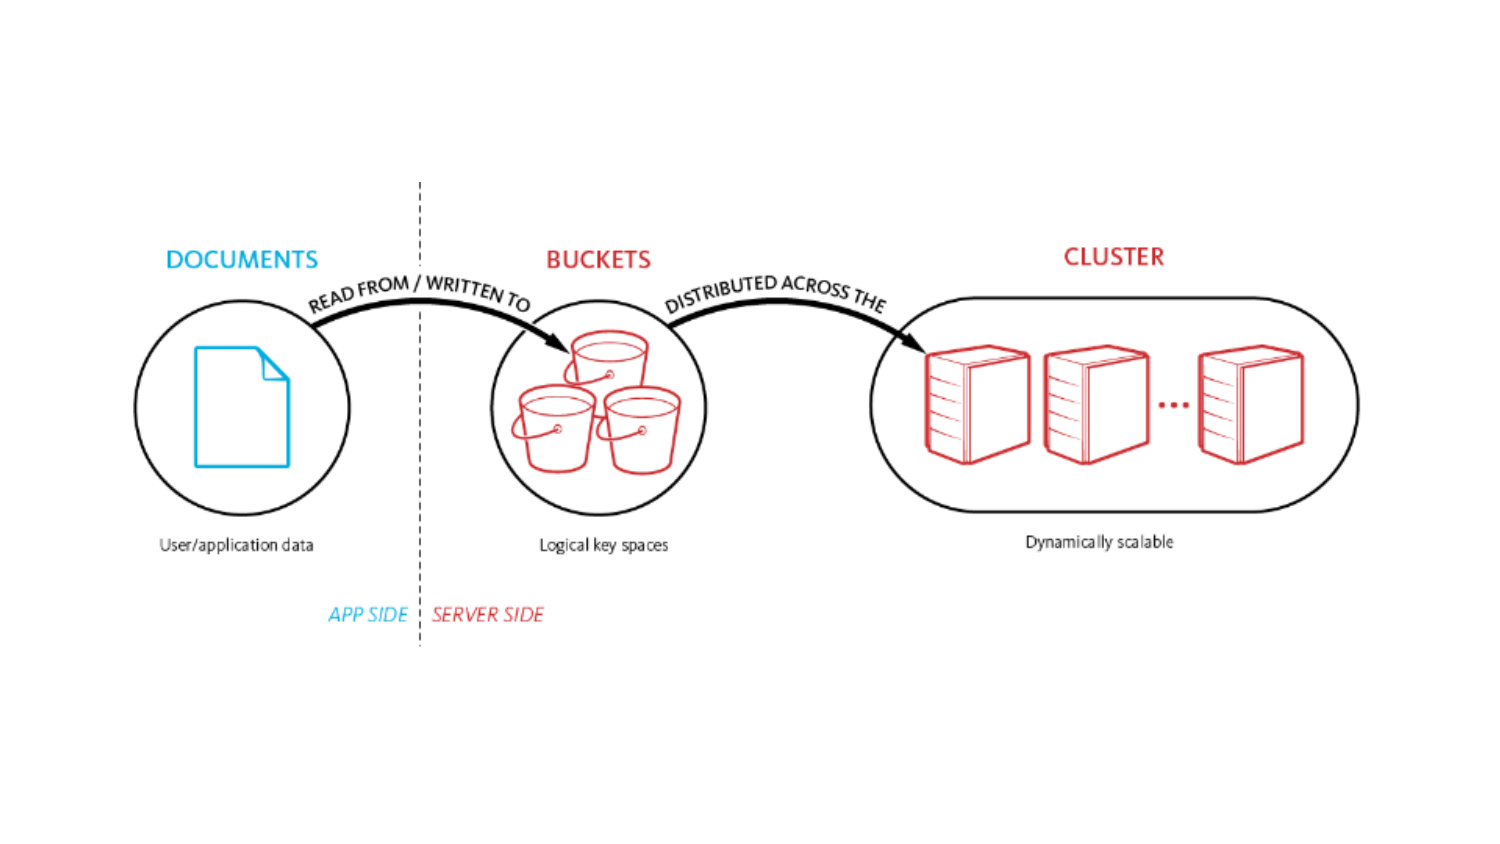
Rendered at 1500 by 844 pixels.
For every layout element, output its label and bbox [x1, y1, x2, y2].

picture [95, 182, 1405, 662]
